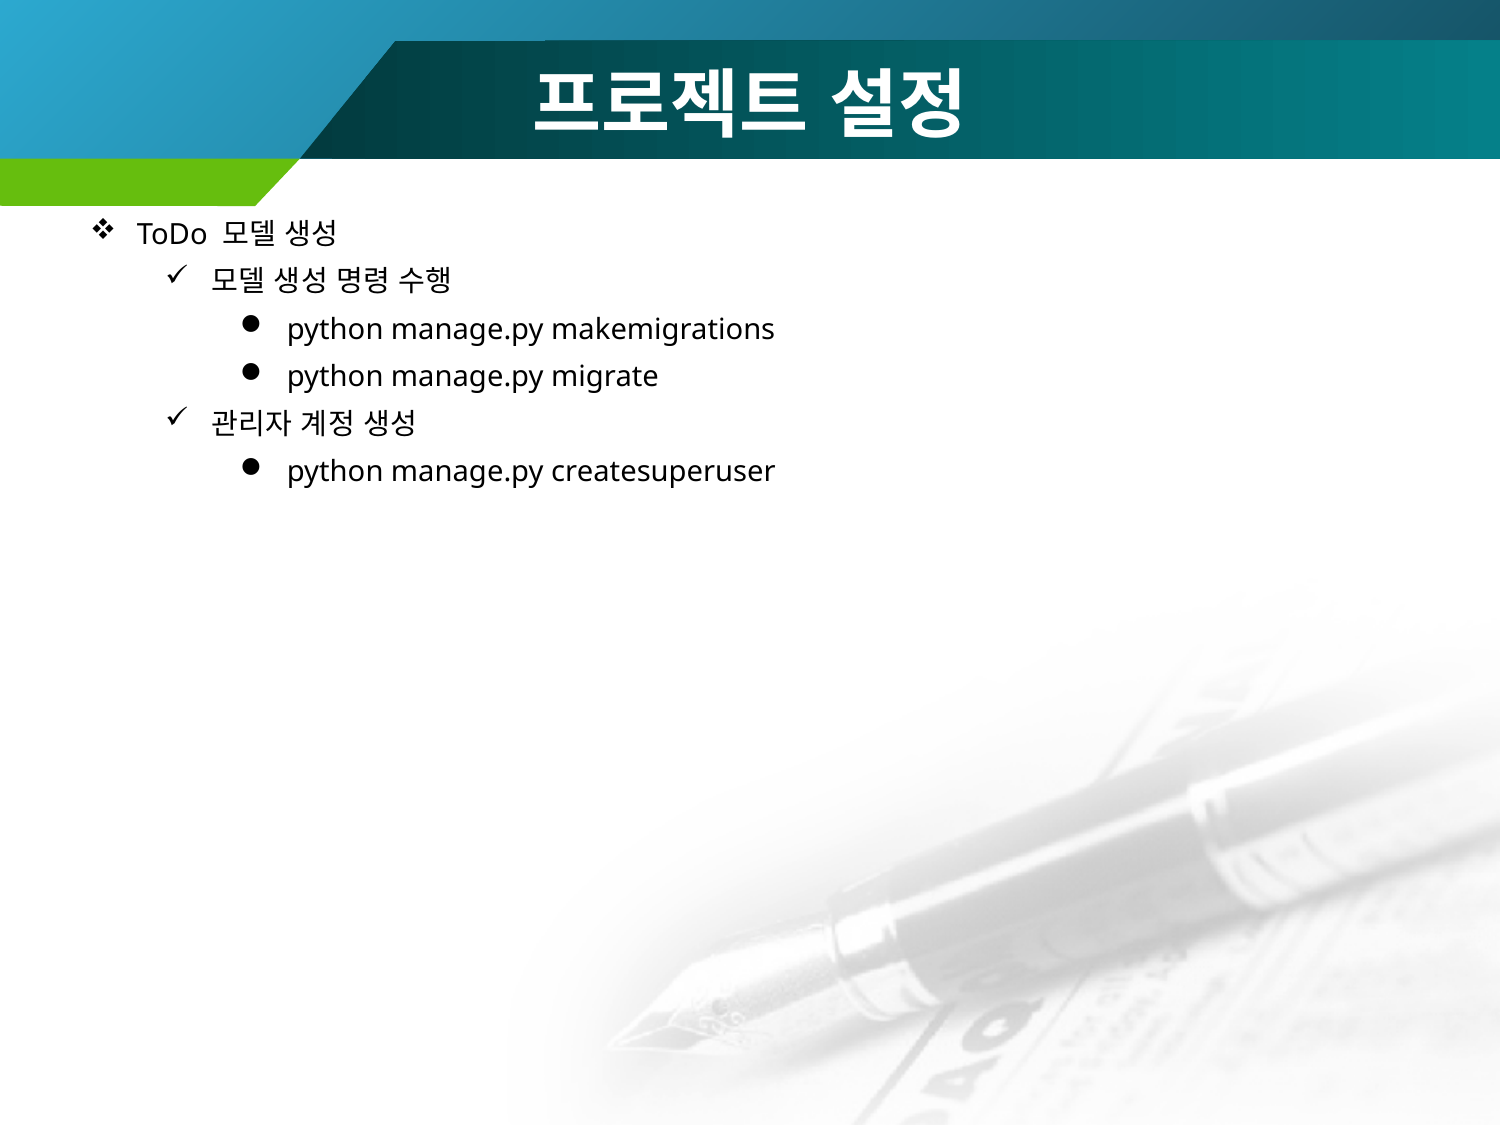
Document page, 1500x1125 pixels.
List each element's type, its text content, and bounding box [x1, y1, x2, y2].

text_box [76, 219, 1427, 1071]
picture [490, 448, 1500, 1125]
text_box ToDo 모델 생성 모델 생성 명령 수행 python manage.py makemigrations python manage.py migrate 관리자 계정 생성 python manage.py createsuperuser [74, 207, 1425, 1059]
title 프로젝트 설정 [0, 42, 1500, 162]
